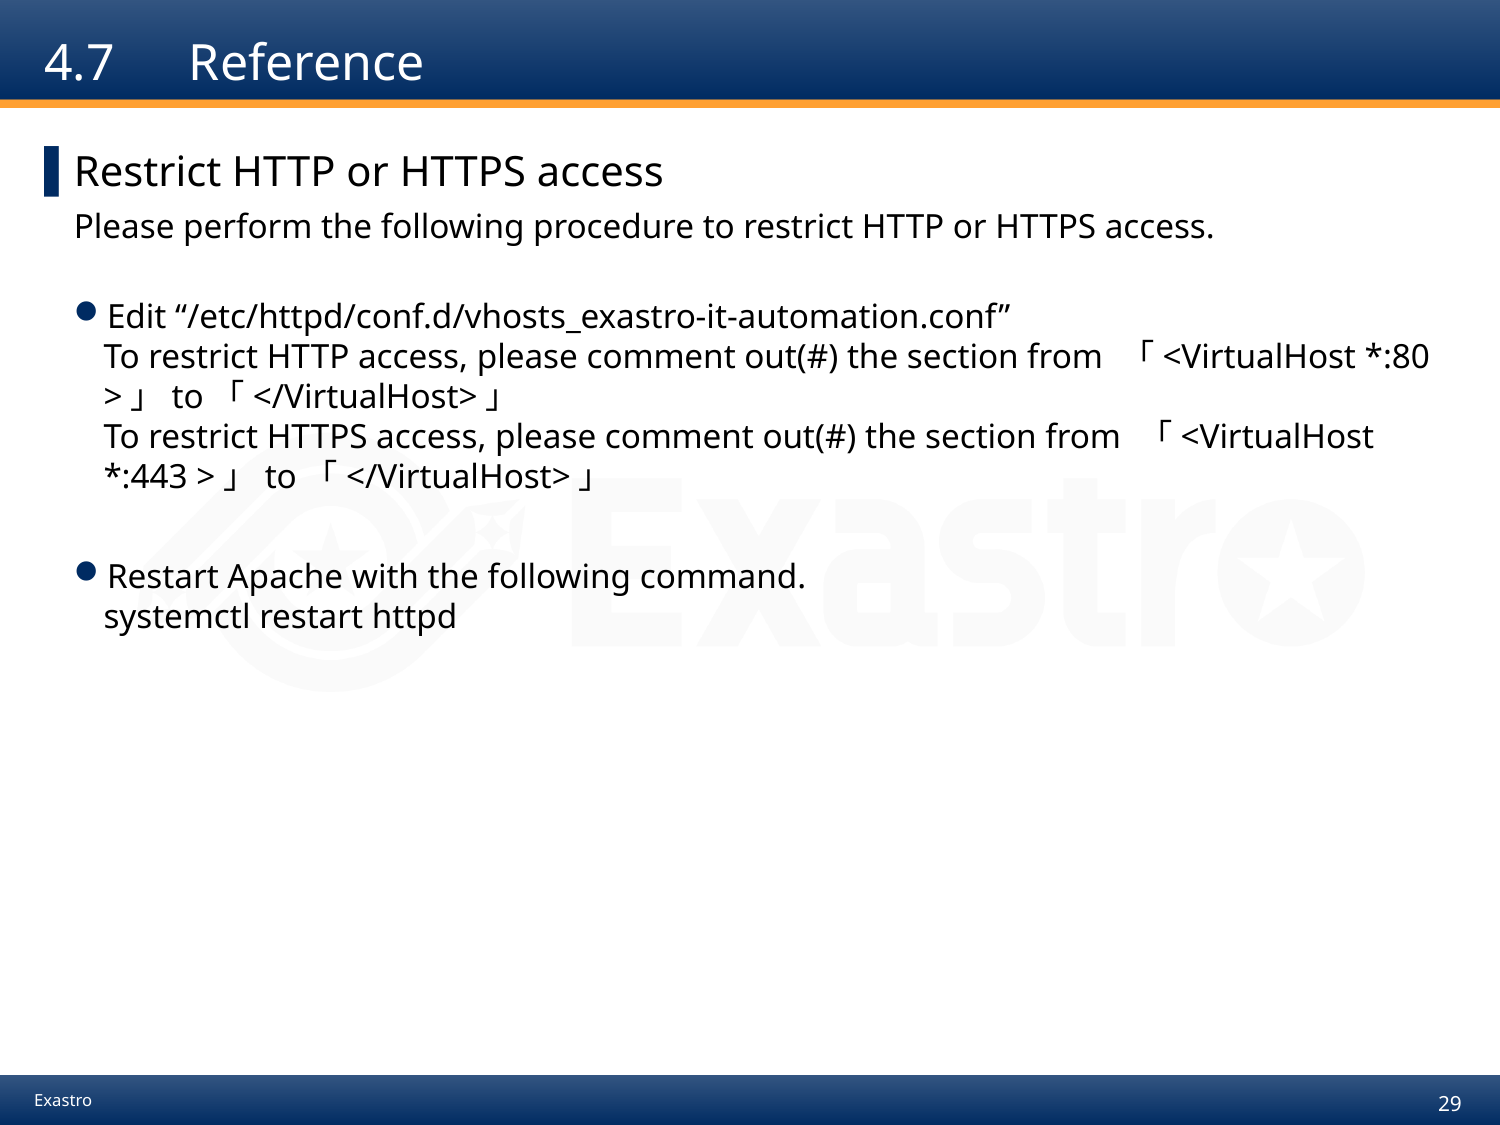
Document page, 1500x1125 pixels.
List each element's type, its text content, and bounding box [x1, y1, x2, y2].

picture [0, 0, 1500, 1125]
title 4.7 Reference [29, 18, 1471, 96]
list Restrict HTTP or HTTPS access Please perform the following procedure to restrict HTTP or HTTPS access. Edit “/etc/httpd/conf.d/vhosts_exastro-it-automation.conf” To restrict HTTP access, please comment out(#) the section from 「<VirtualHost *:80 >」to「</VirtualHost>」 To restrict HTTPS access, please comment out(#) the section from 「<VirtualHost *:443 >」to「</VirtualHost>」 Restart Apache with the following command. systemctl restart httpd [29, 137, 1471, 1059]
